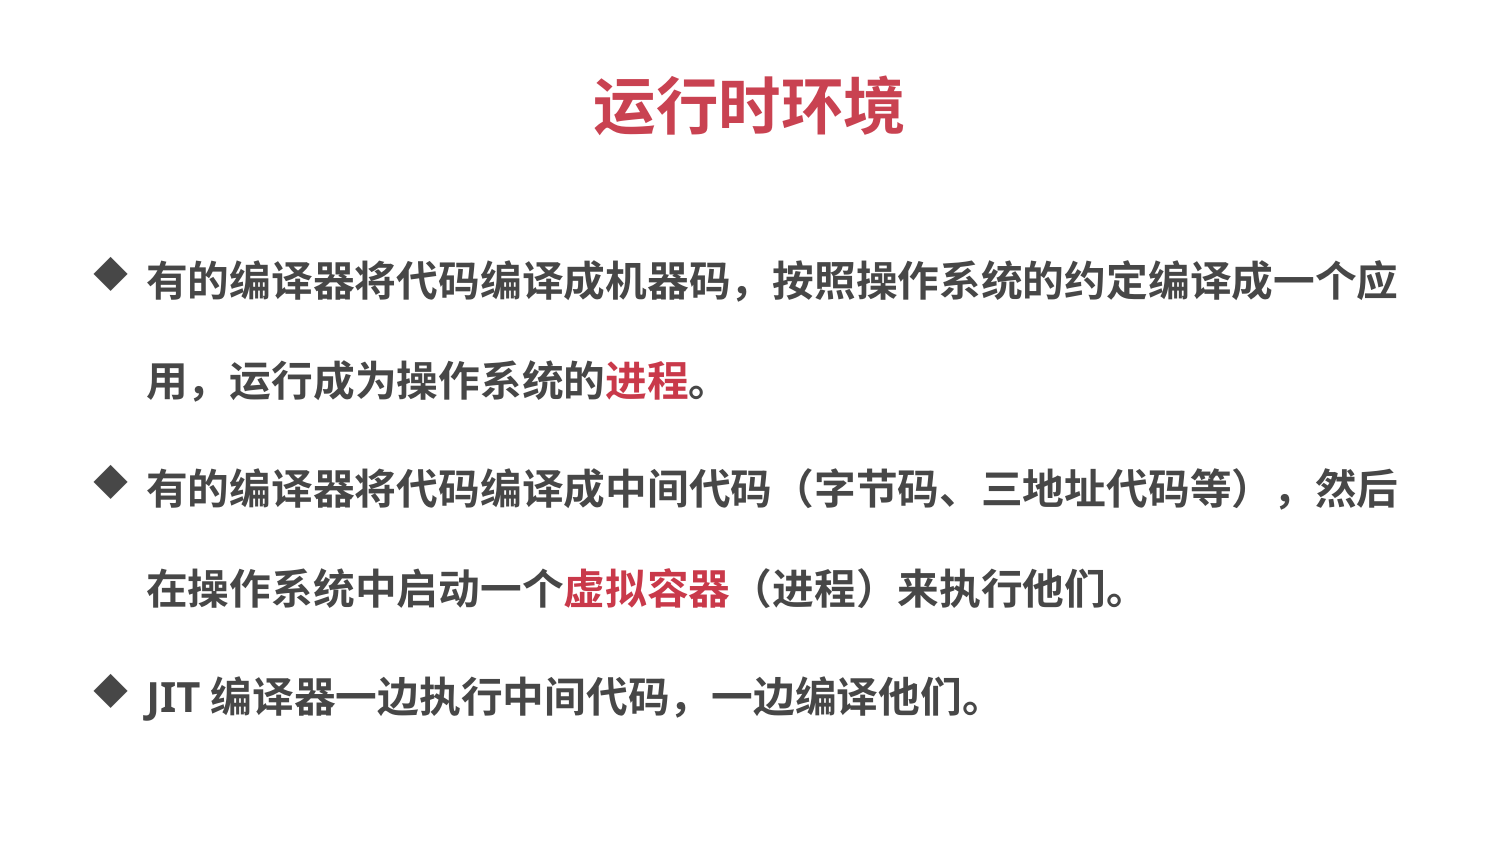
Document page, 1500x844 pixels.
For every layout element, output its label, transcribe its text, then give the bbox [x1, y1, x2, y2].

title 运行时环境 [74, 33, 1426, 175]
list 有的编译器将代码编译成机器码，按照操作系统的约定编译成一个应用，运行成为操作系统的进程。 有的编译器将代码编译成中间代码（字节码、三地址代码等），然后在操作系统中启动一个虚拟容器（进程）来执行他们。 JIT编译器一边执行中间代码，一边编译他们。 [74, 196, 1426, 754]
